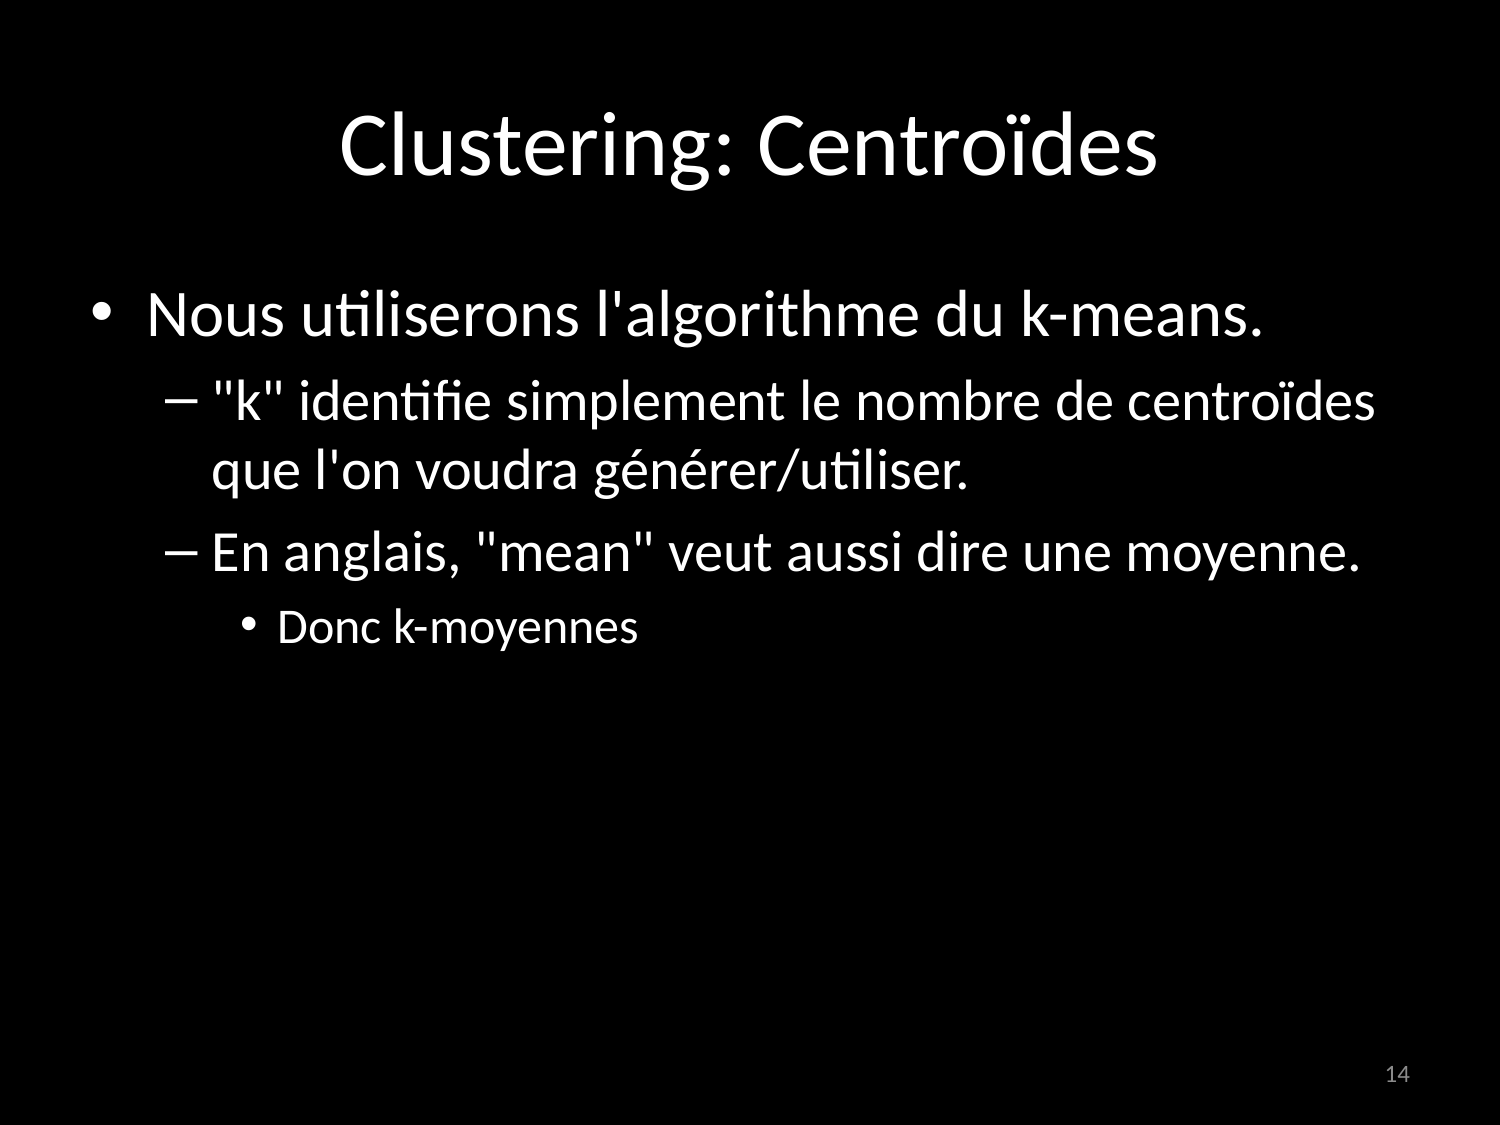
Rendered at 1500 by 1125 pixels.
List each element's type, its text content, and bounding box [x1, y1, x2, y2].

title Clustering: Centroïdes [75, 45, 1425, 233]
slide_number 14 [1074, 1042, 1425, 1103]
list Nous utiliserons l'algorithme du k-means. "k" identifie simplement le nombre de centroïdes que l'on voudra générer/utiliser. En anglais, "mean" veut aussi dire une moyenne. Donc k-moyennes [75, 262, 1425, 1005]
